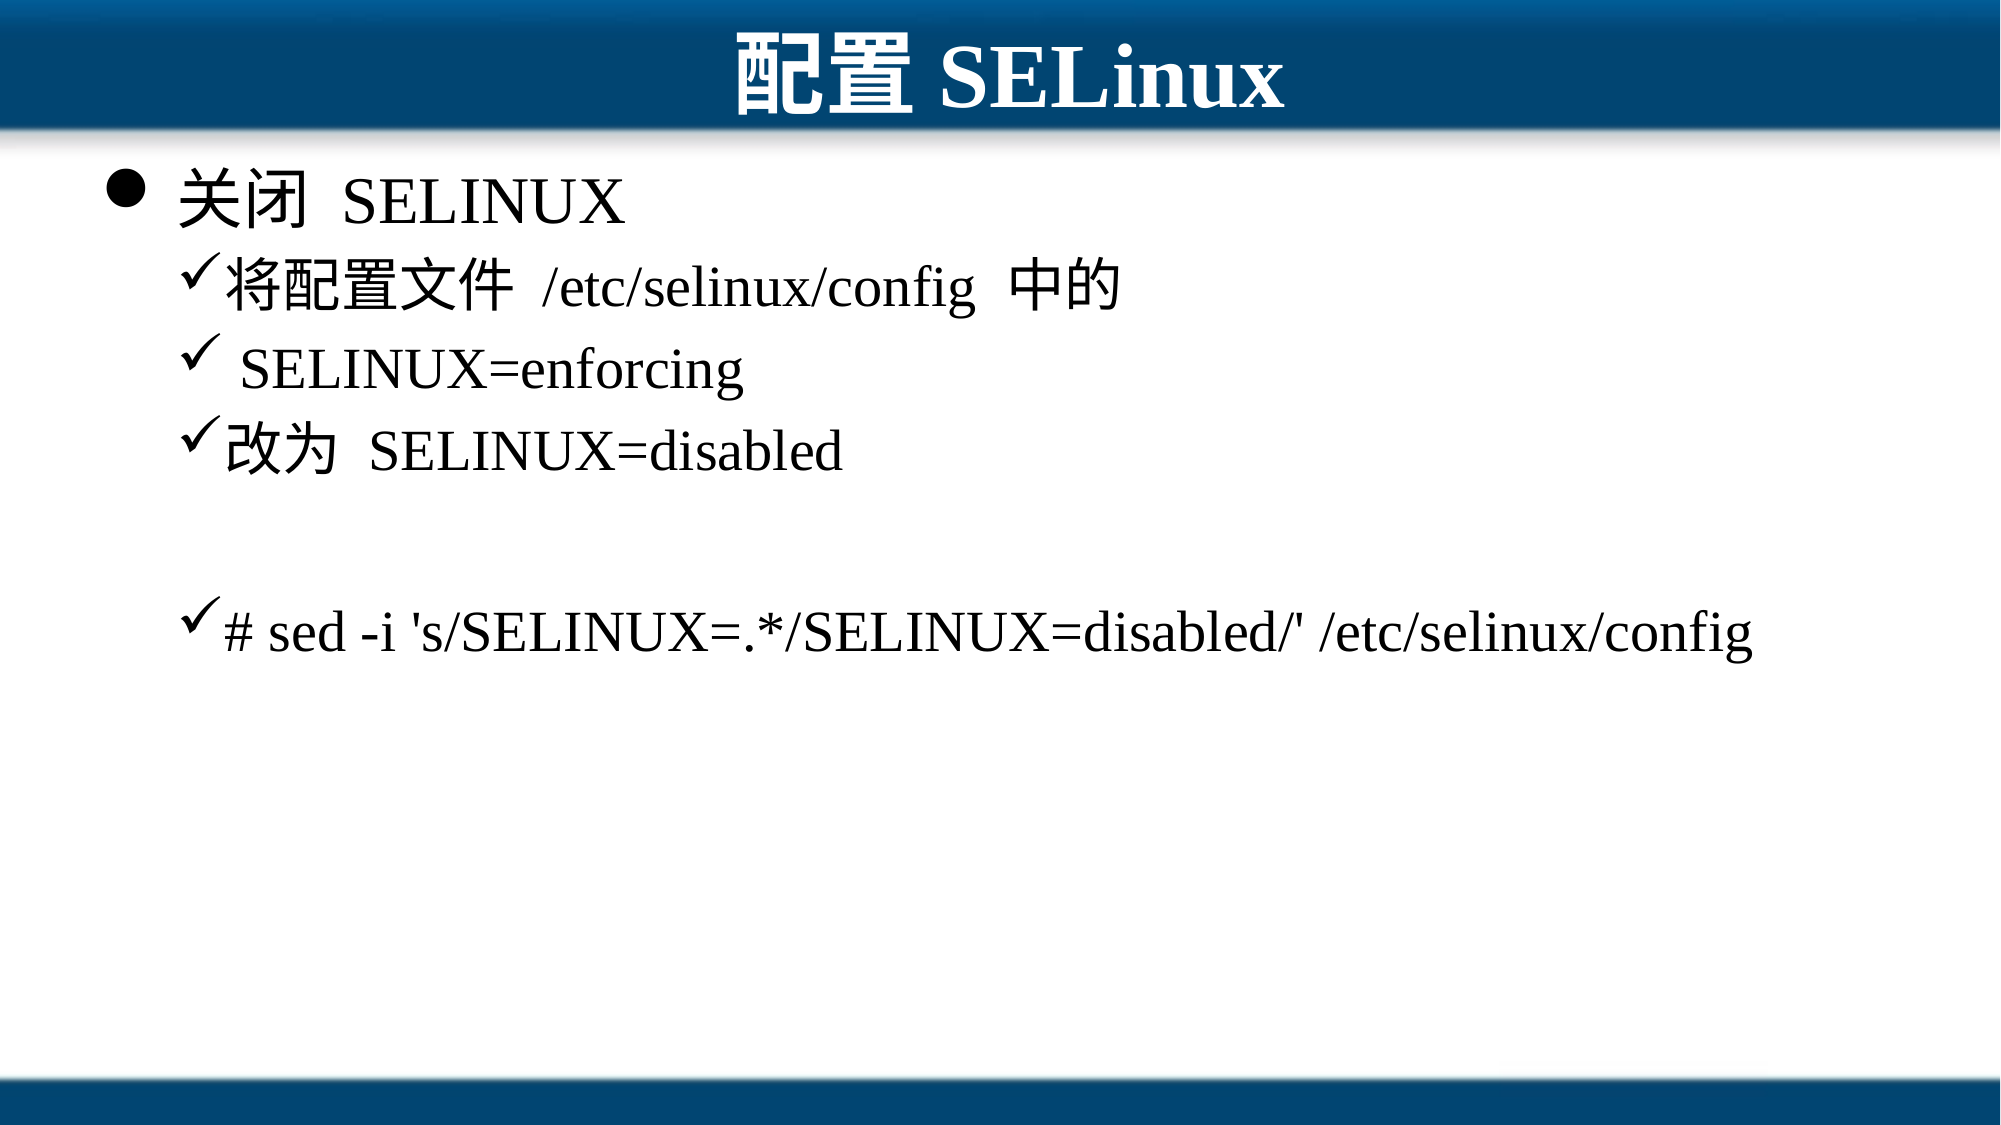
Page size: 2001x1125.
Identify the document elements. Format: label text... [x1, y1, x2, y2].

picture [0, 0, 2001, 1125]
list 关闭 SELINUX 将配置文件 /etc/selinux/config 中的 SELINUX=enforcing 改为 SELINUX=disabled # sed -i 's/SELINUX=.*/SELINUX=disabled/' /etc/selinux/config [86, 149, 1934, 958]
title 配置SELinux [86, 19, 1934, 124]
